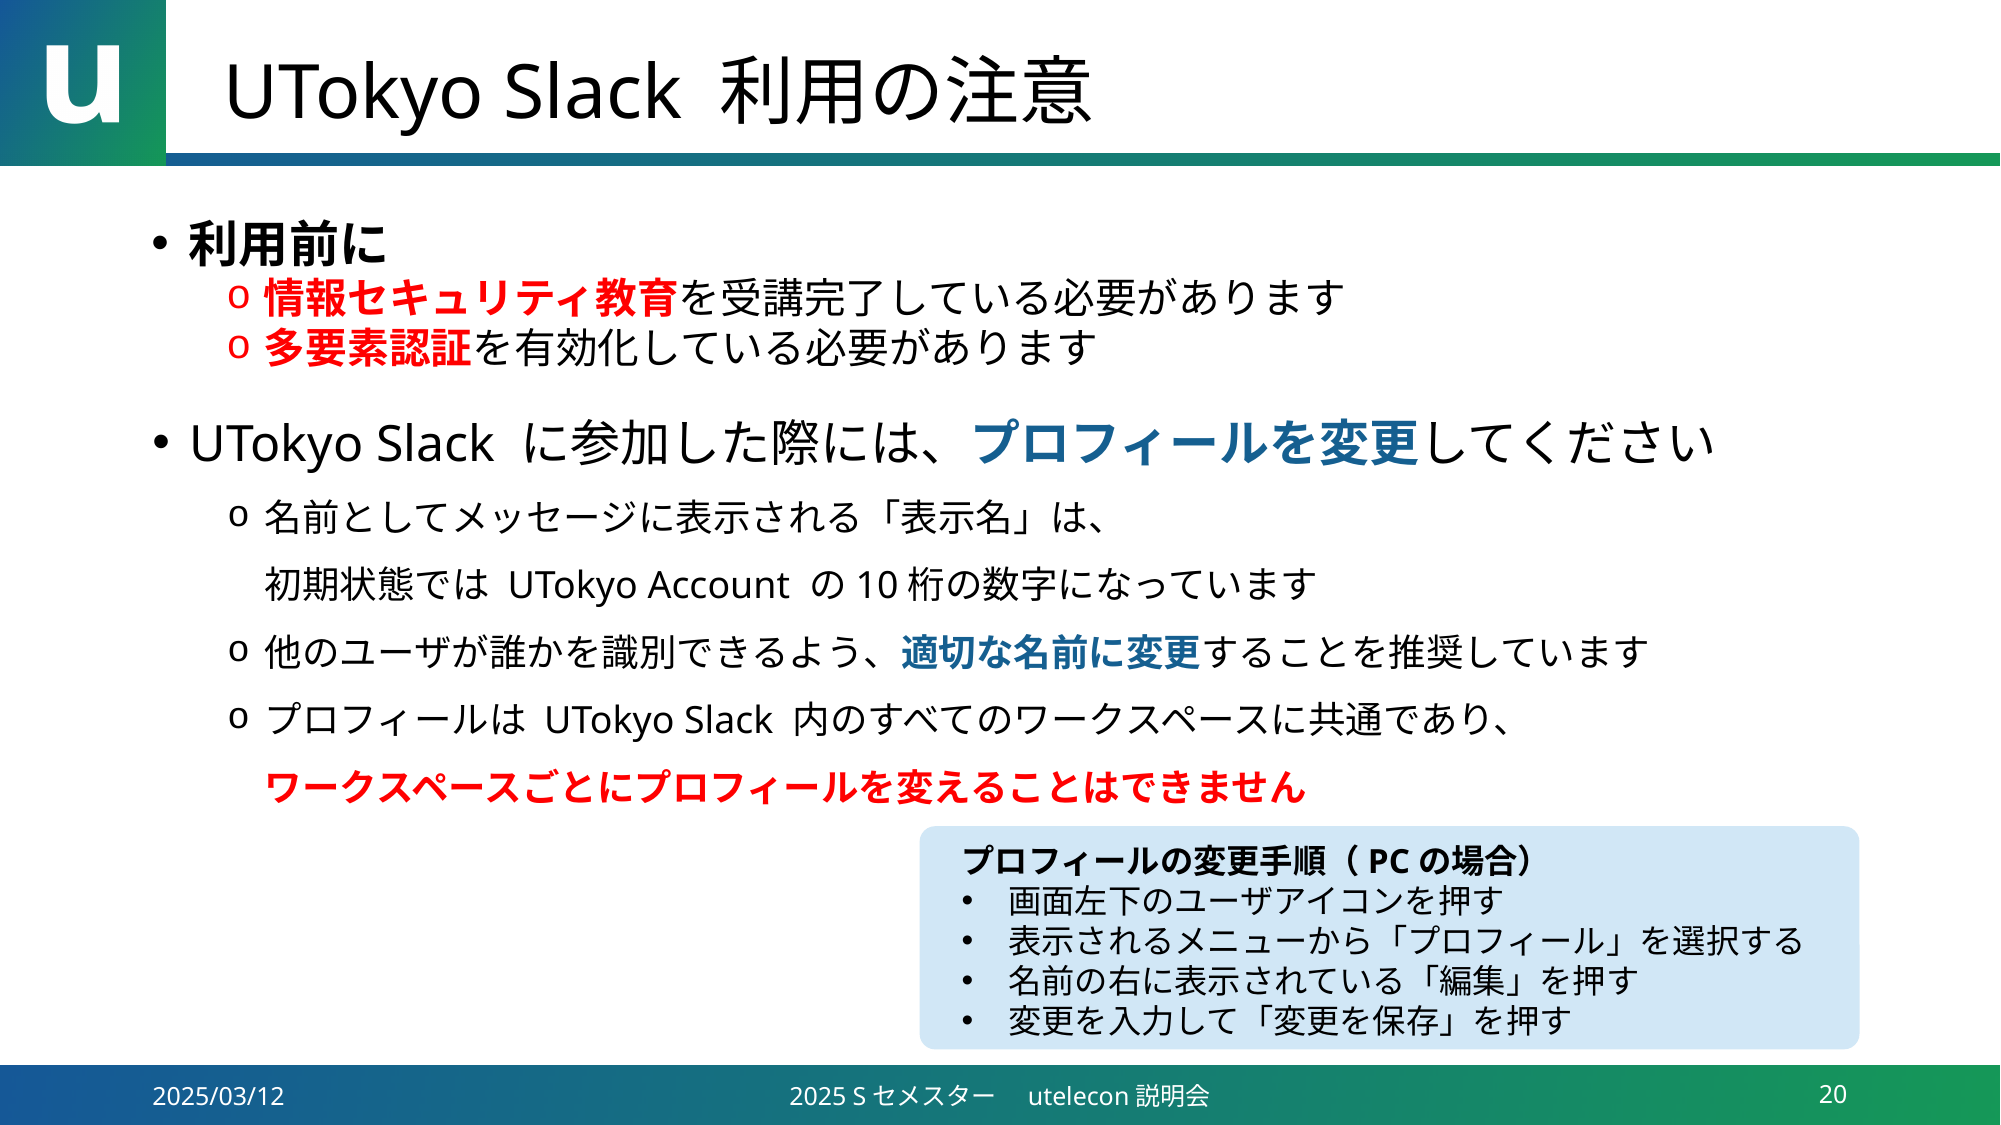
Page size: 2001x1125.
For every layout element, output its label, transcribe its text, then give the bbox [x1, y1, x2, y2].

picture [0, 1065, 2000, 1125]
title UTokyo Slack 利用の注意 [208, 35, 1863, 154]
slide_number 20 [1412, 1074, 1863, 1117]
text_box [918, 824, 1859, 1051]
text_box 利用前に 情報セキュリティ教育を受講完了している必要があります 多要素認証を有効化している必要があります [136, 174, 1860, 425]
text_box プロフィールの変更手順（PCの場合） 画面左下のユーザアイコンを押す 表示されるメニューから「プロフィール」を選択する 名前の右に表示されている「編集」を押す 変更を入力して「変更を保存」を押す [946, 833, 1965, 1048]
list UTokyo Slack に参加した際には、プロフィールを変更してください 名前としてメッセージに表示される「表示名」は、 初期状態では UTokyo Account の10桁の数字になっています 他のユーザが誰かを識別できるよう、適切な名前に変更することを推奨しています プロフィールは UTokyo Slack 内のすべてのワークスペースに共通であり、 ワークスペースごとにプロフィールを変えることはできません [137, 373, 1861, 987]
footer 2025 Sセメスター utelecon説明会 [607, 1074, 1393, 1117]
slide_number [137, 1074, 588, 1117]
picture [0, 0, 2000, 166]
